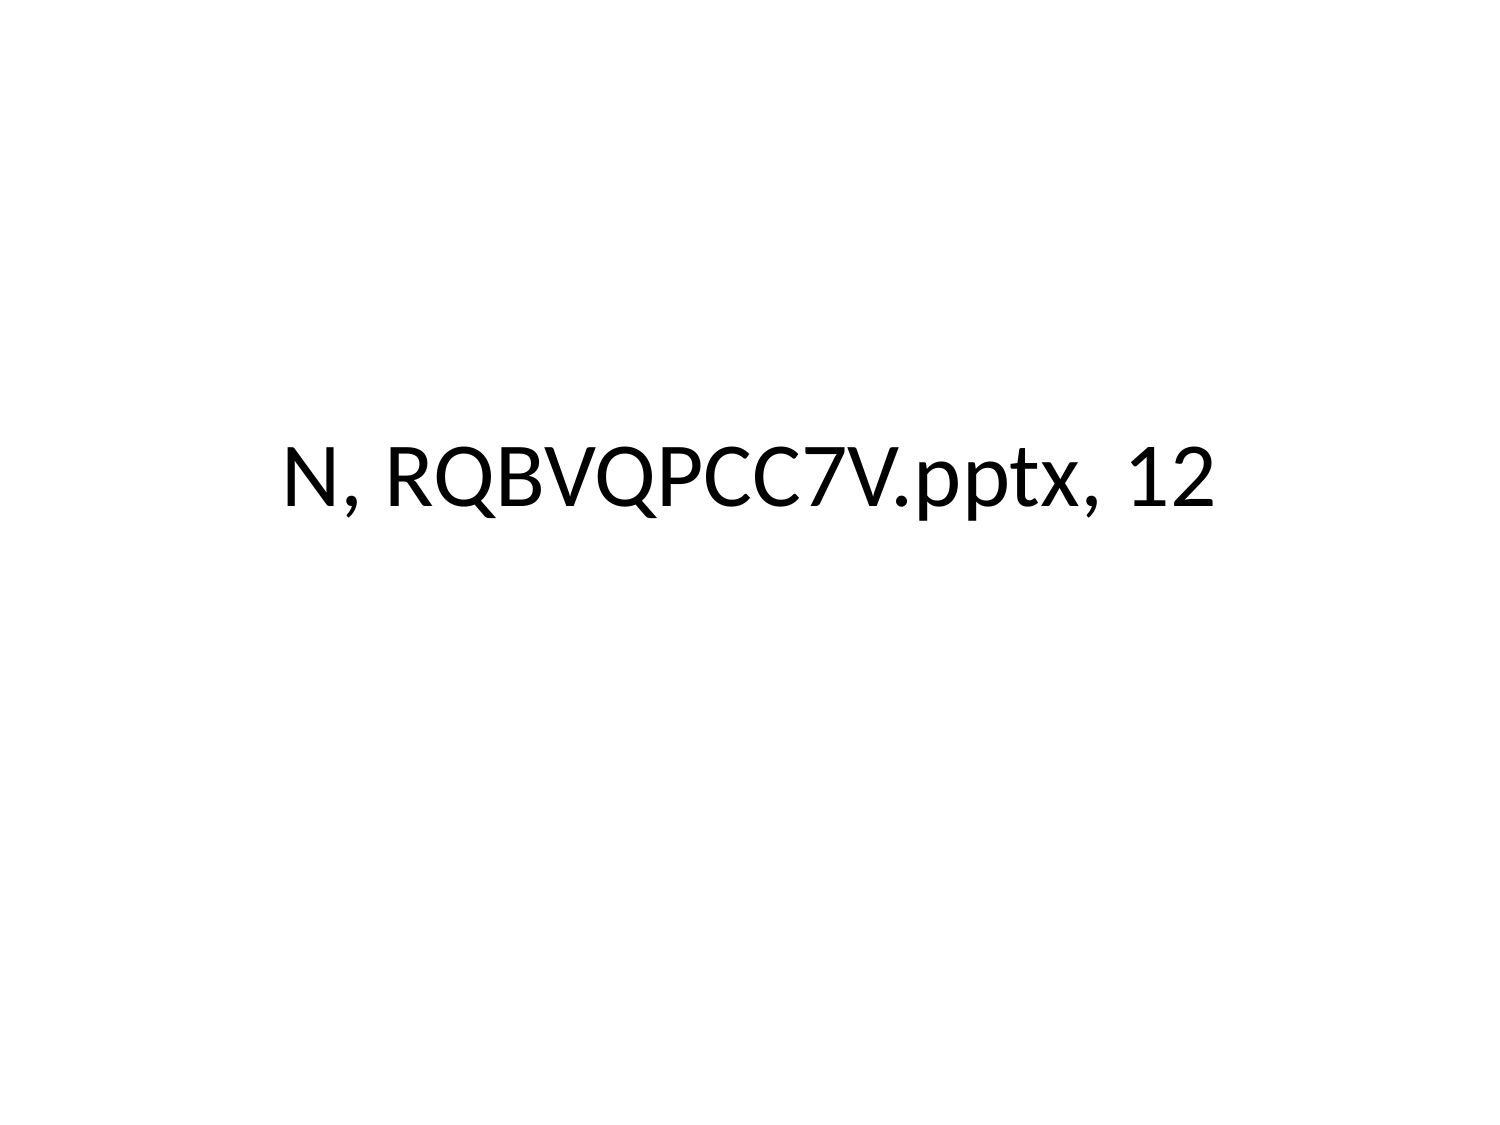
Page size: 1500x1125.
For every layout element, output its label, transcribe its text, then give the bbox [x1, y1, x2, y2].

title N, RQBVQPCC7V.pptx, 12 [112, 349, 1388, 591]
